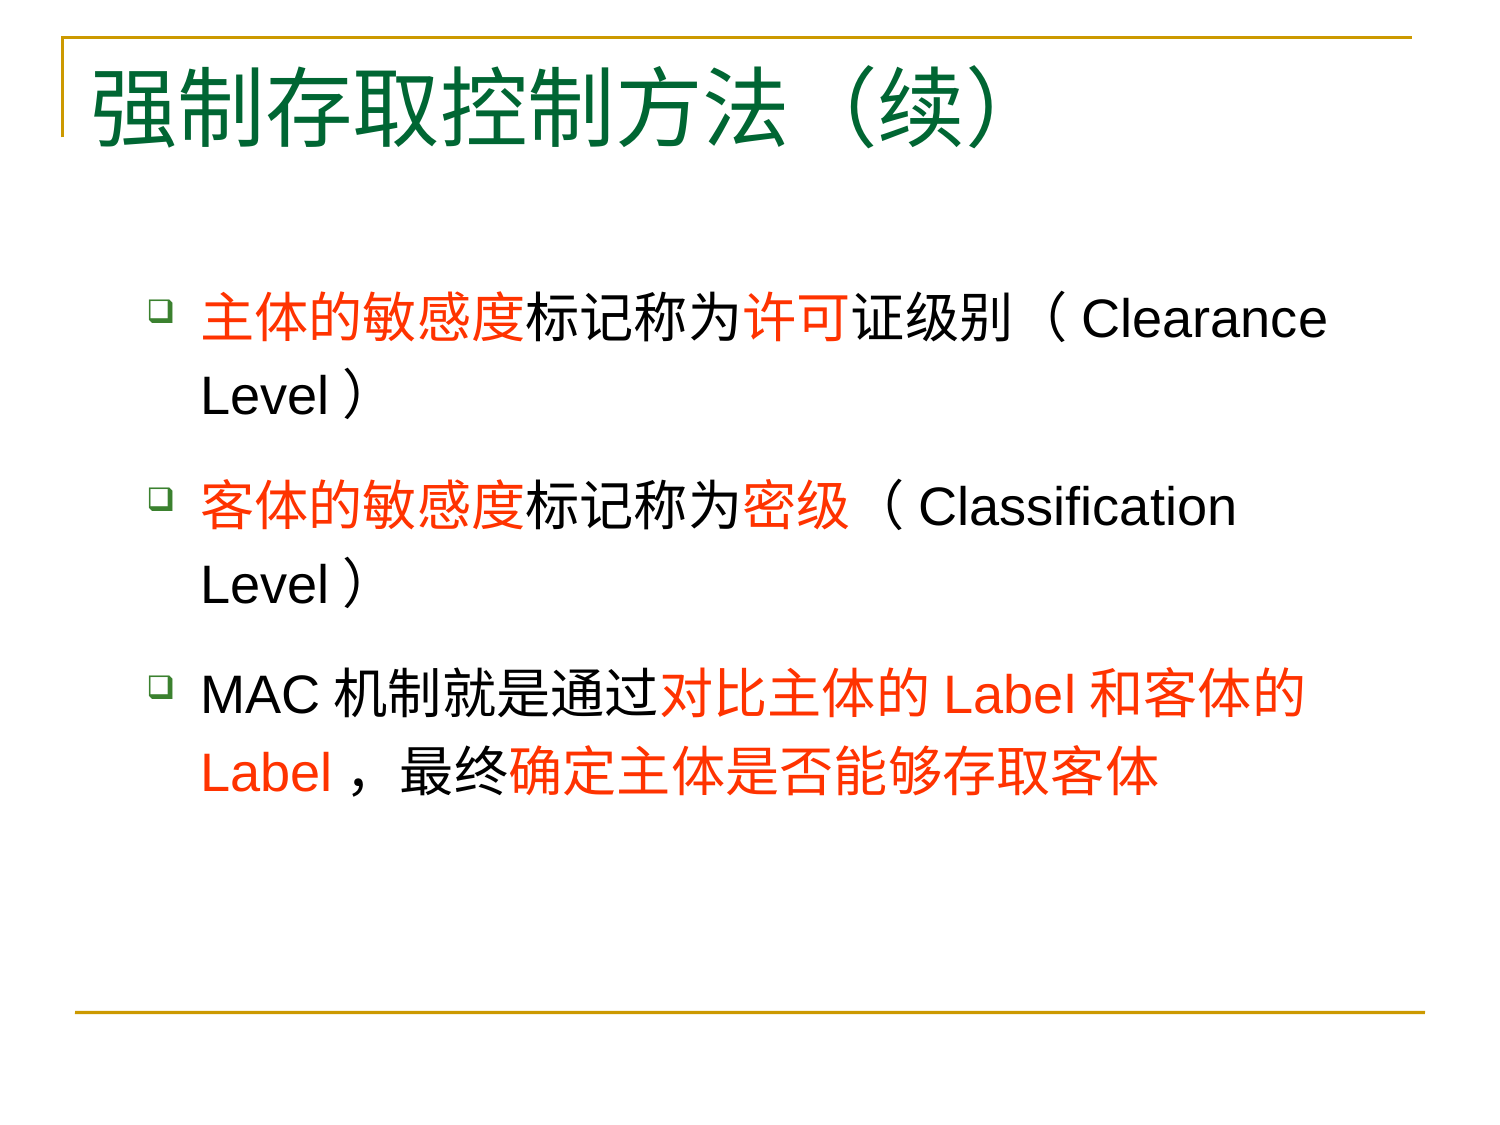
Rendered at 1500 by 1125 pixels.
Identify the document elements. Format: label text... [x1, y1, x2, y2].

list 主体的敏感度标记称为许可证级别（Clearance Level） 客体的敏感度标记称为密级（Classification Level） MAC机制就是通过对比主体的Label和客体的Label，最终确定主体是否能够存取客体 [75, 262, 1425, 1006]
title 强制存取控制方法（续） [75, 45, 1425, 233]
